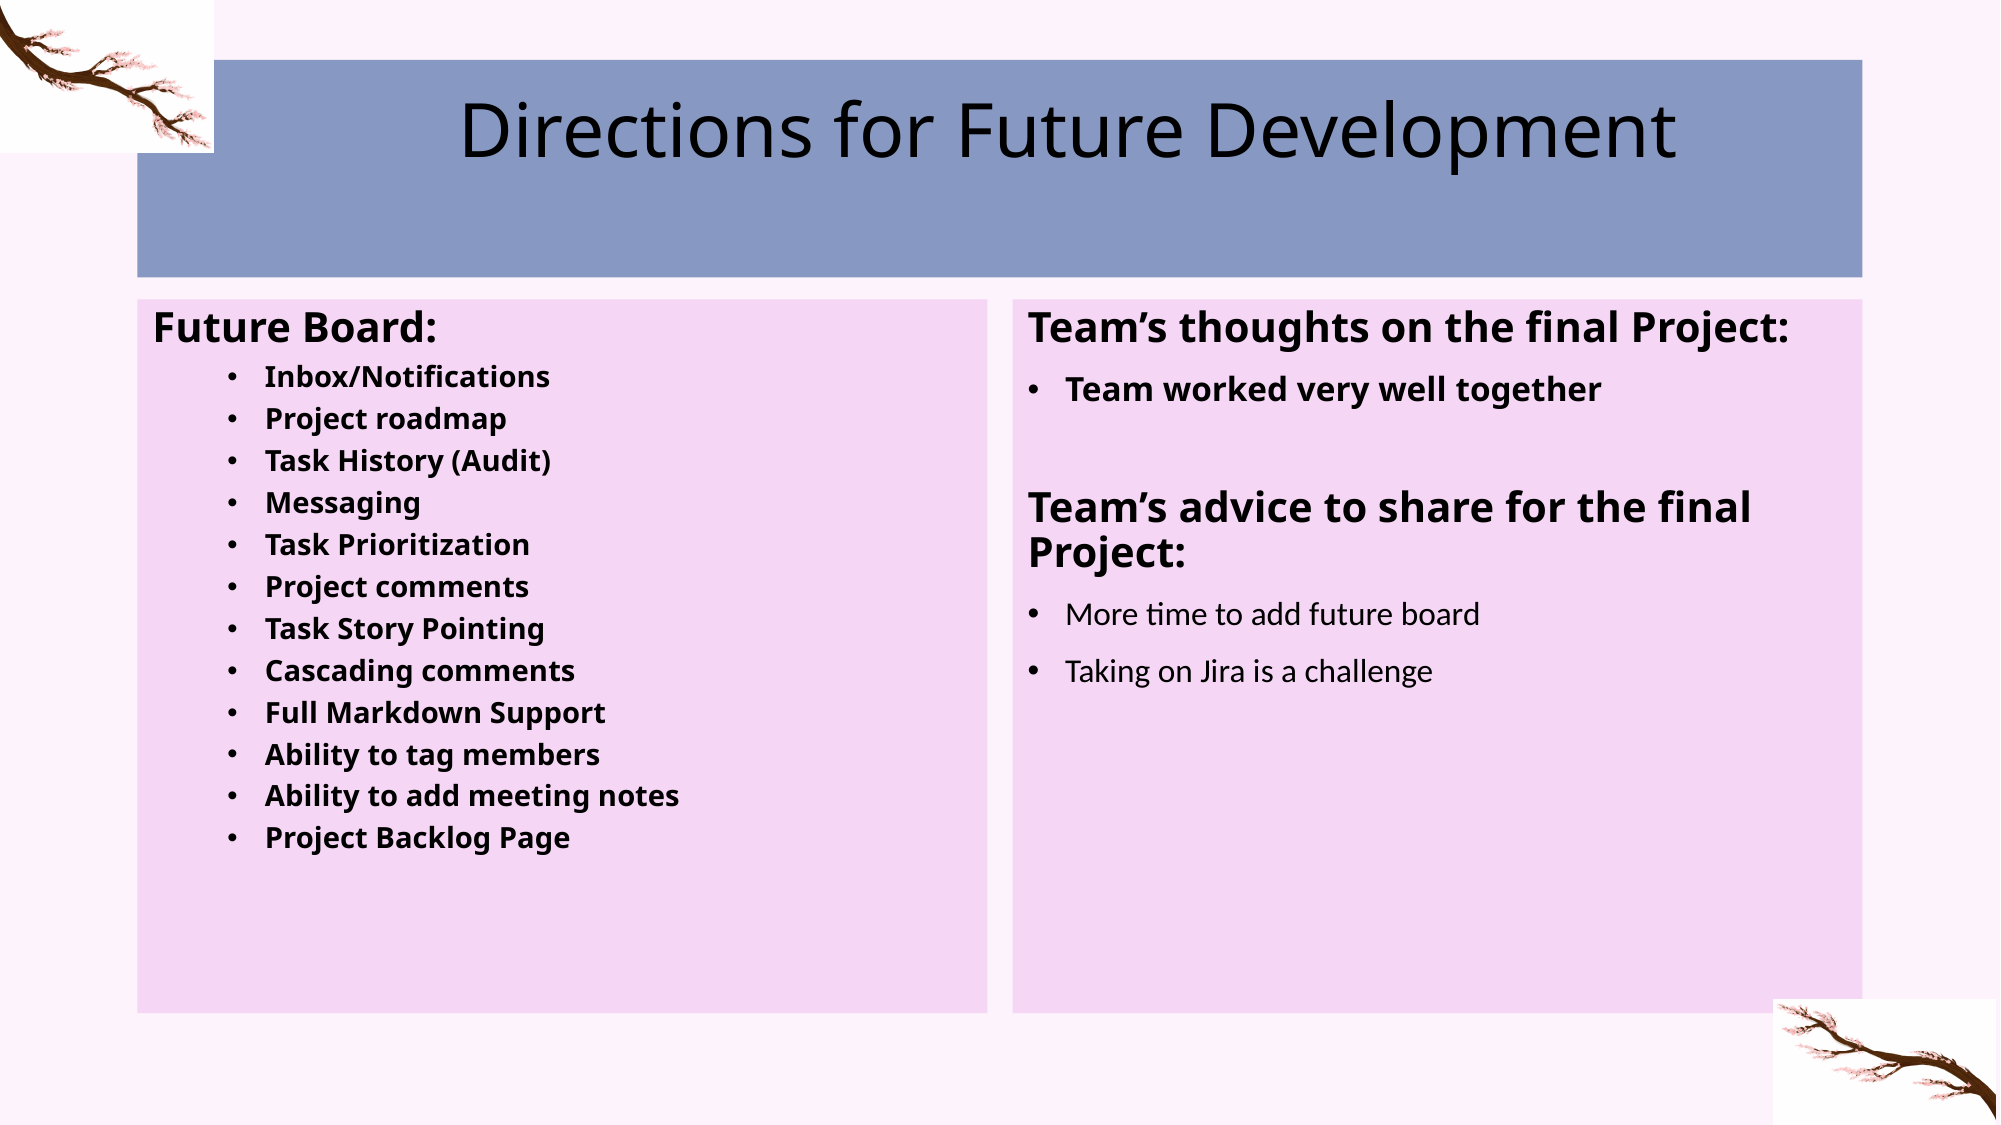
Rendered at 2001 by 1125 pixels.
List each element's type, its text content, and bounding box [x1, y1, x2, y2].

list Team’s thoughts on the final Project: Team worked very well together Team’s advice to share for the final Project: More time to add future board Taking on Jira is a challenge [1012, 299, 1863, 1014]
picture [1773, 999, 1996, 1125]
picture [0, 0, 214, 153]
list Future Board: Inbox/Notifications Project roadmap Task History (Audit) Messaging Task Prioritization Project comments Task Story Pointing Cascading comments Full Markdown Support Ability to tag members Ability to add meeting notes Project Backlog Page [137, 299, 988, 1014]
title Directions for Future Development [137, 59, 1863, 278]
